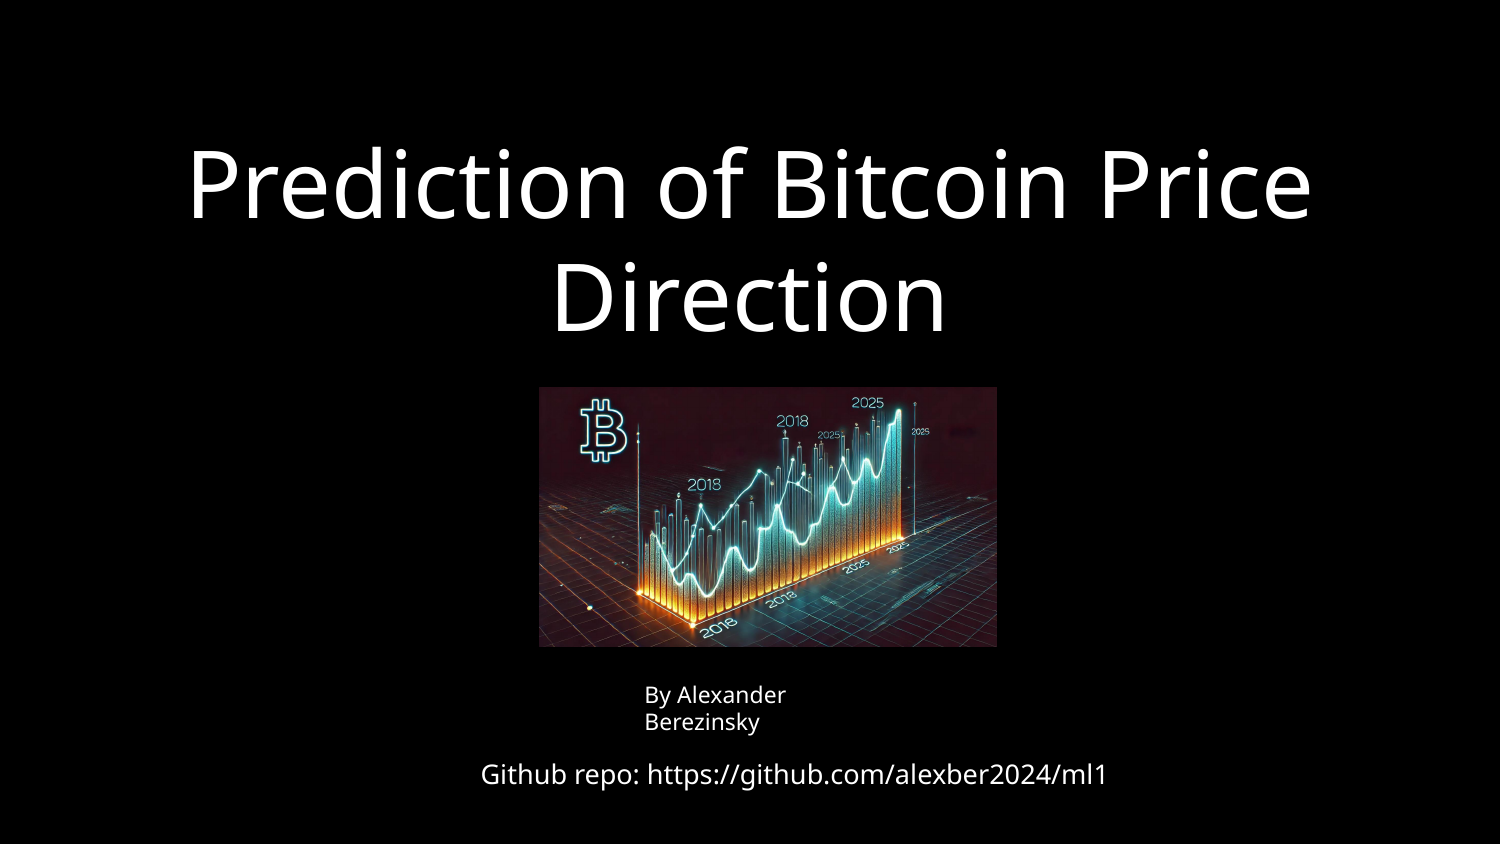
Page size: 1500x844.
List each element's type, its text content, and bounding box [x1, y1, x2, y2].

text_box Github repo: https://github.com/alexber2024/ml1 [465, 742, 1129, 805]
title Prediction of Bitcoin Price Direction [103, 110, 1397, 340]
picture [538, 387, 997, 647]
text_box By Alexander Berezinsky [629, 665, 907, 751]
